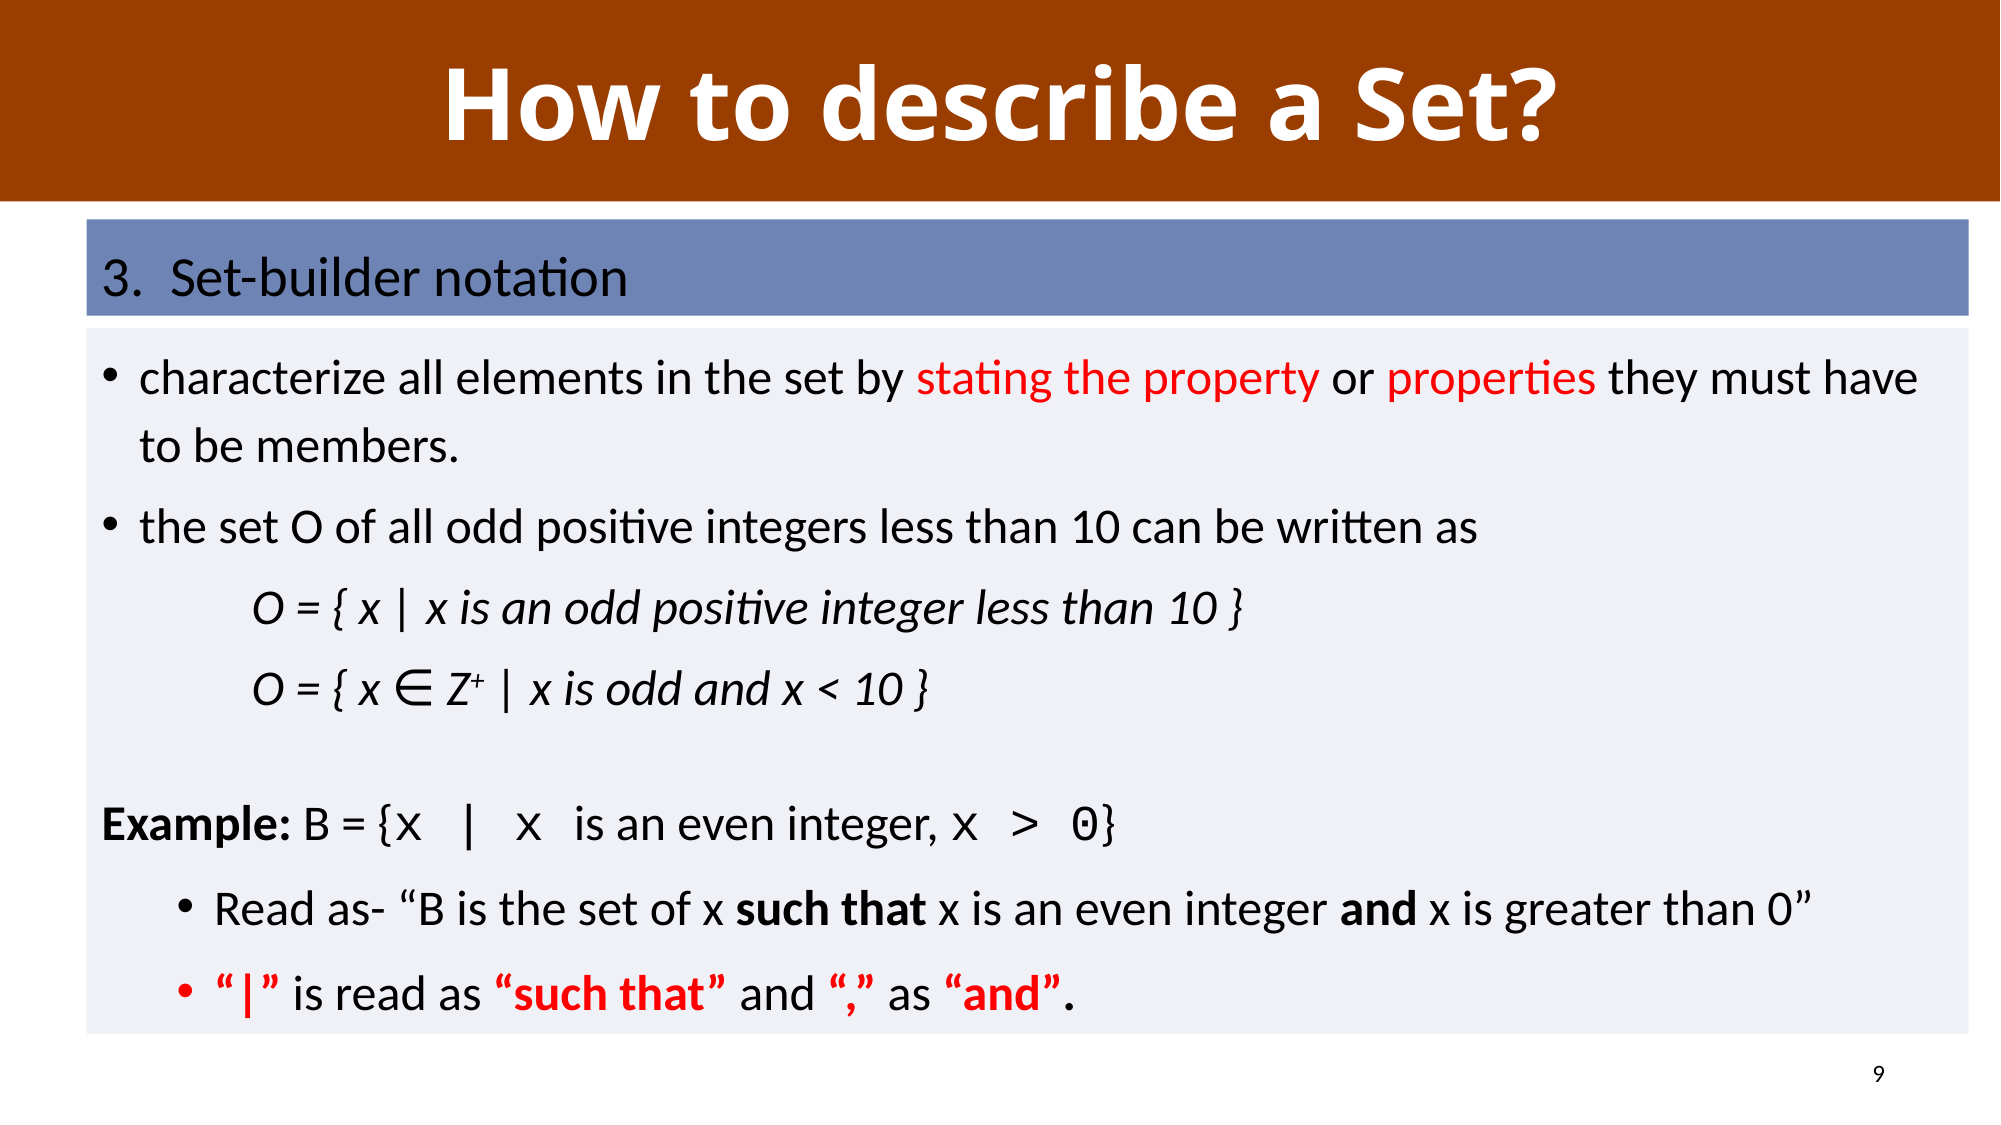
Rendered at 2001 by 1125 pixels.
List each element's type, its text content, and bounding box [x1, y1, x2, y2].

slide_number 9 [1433, 1042, 1900, 1103]
title How to describe a Set? [0, 0, 2000, 202]
text_box 3. Set-builder notation [86, 219, 1969, 316]
text_box characterize all elements in the set by stating the property or properties they must have to be members. the set O of all odd positive integers less than 10 can be written as O = { x | x is an odd positive integer less than 10 } O = { x ∈ Z+ | x is odd and x < 10 } Example: B = {x | x is an even integer, x > 0} Read as- “B is the set of x such that x is an even integer and x is greater than 0” “|” is read as “such that” and “,” as “and”. [86, 328, 1969, 1034]
